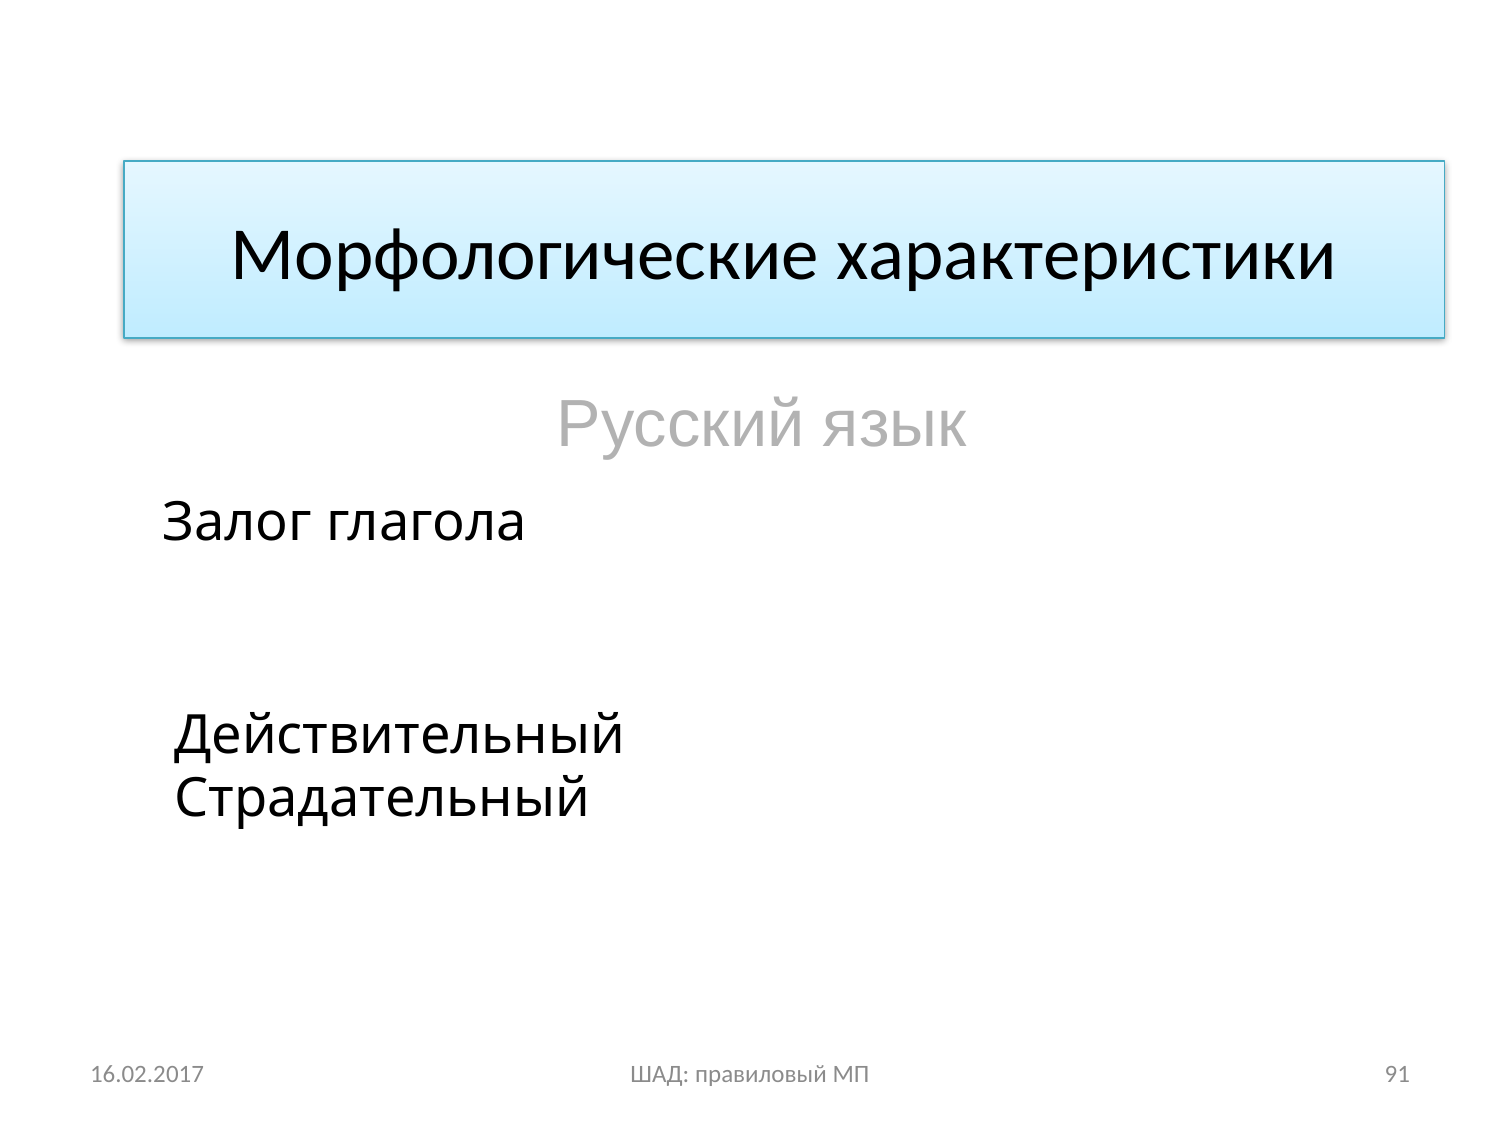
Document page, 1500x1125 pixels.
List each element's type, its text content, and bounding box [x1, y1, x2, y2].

title Морфологические характеристики [123, 160, 1445, 339]
text_box [99, 1024, 425, 1103]
text_box [512, 1024, 988, 1103]
slide_number 91 [1074, 1042, 1425, 1103]
text_box Русский язык [360, 371, 1164, 467]
text_box Действительный Страдательный [159, 704, 727, 953]
text_box Залог глагола [147, 491, 1447, 657]
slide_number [75, 1042, 99, 1103]
